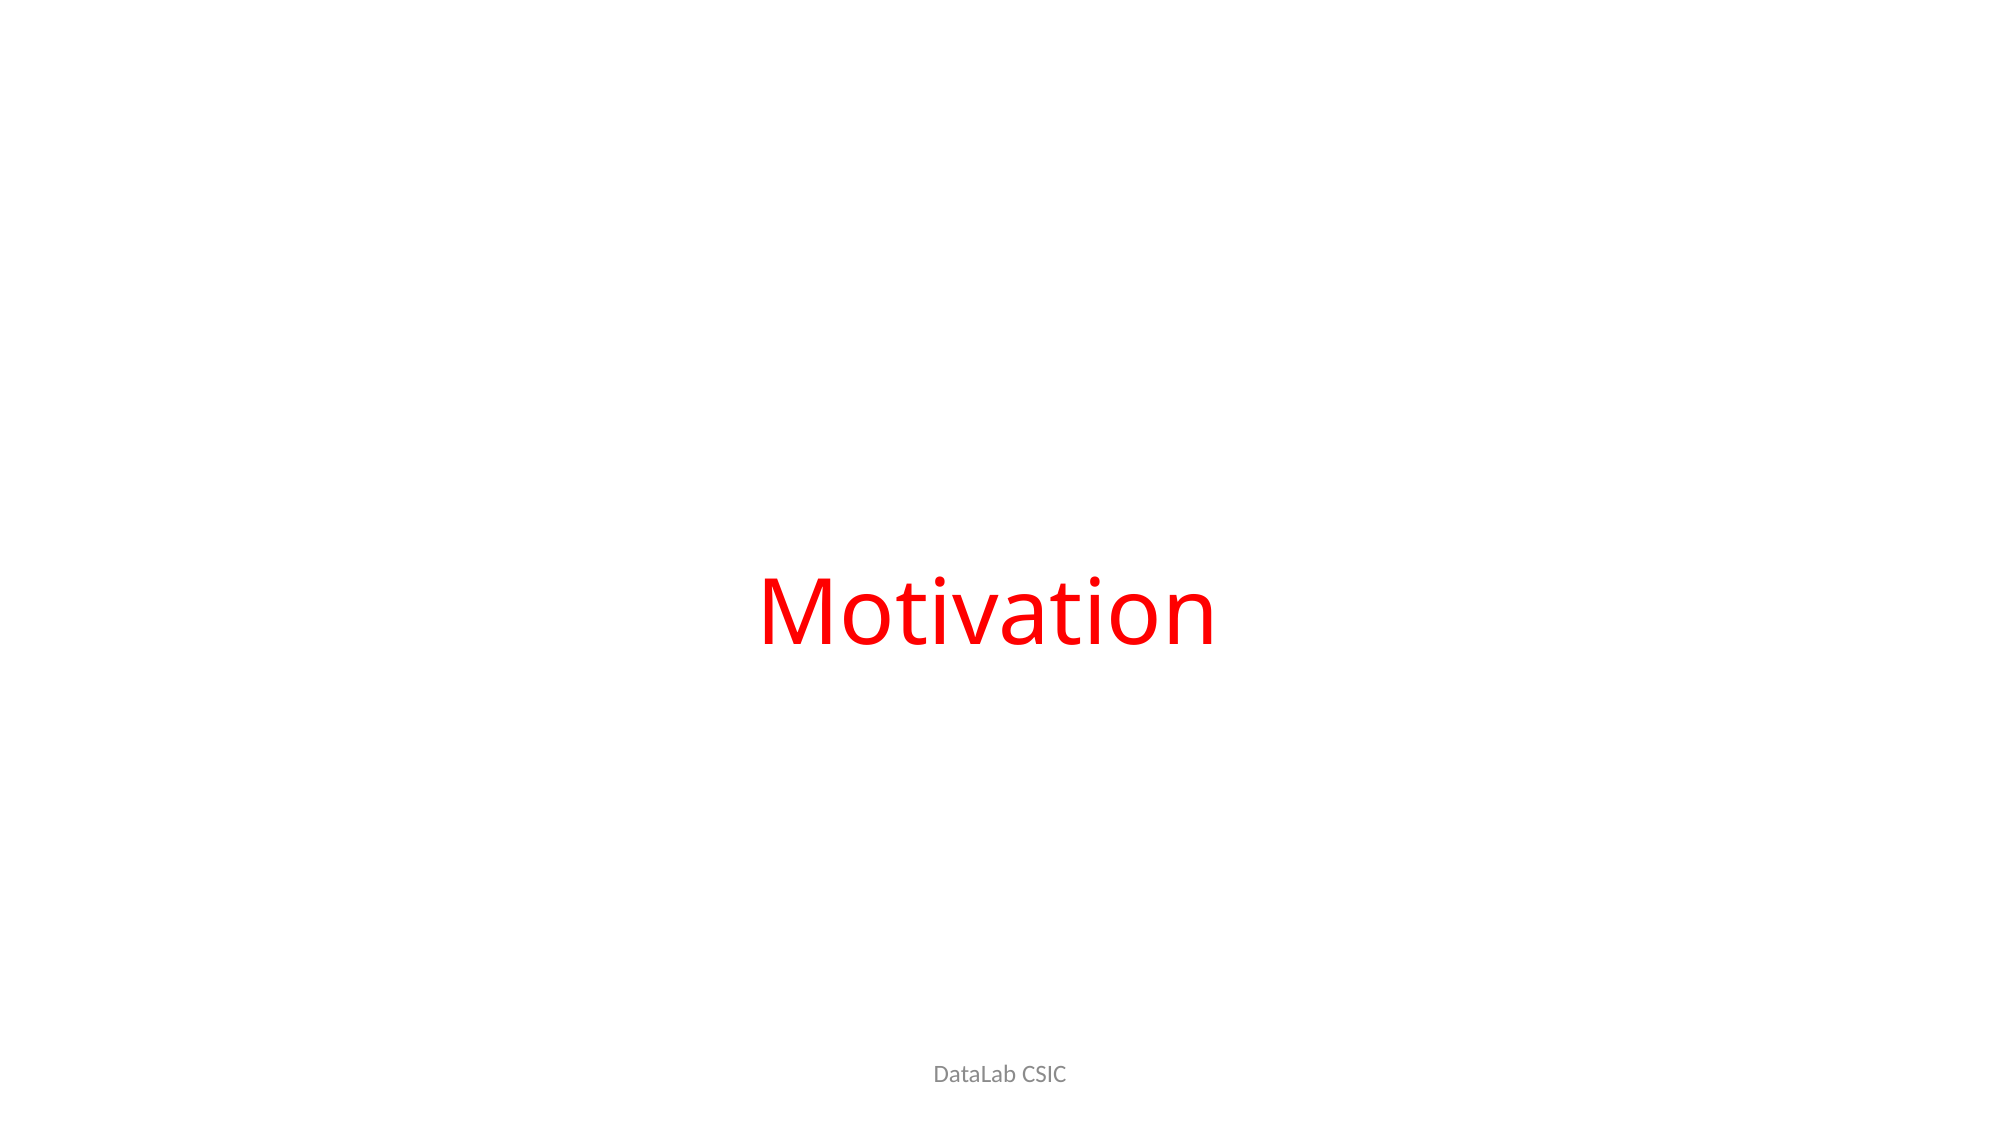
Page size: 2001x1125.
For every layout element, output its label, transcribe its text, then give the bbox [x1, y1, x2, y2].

list Motivation [137, 299, 1863, 1014]
footer DataLab CSIC [662, 1042, 1338, 1103]
